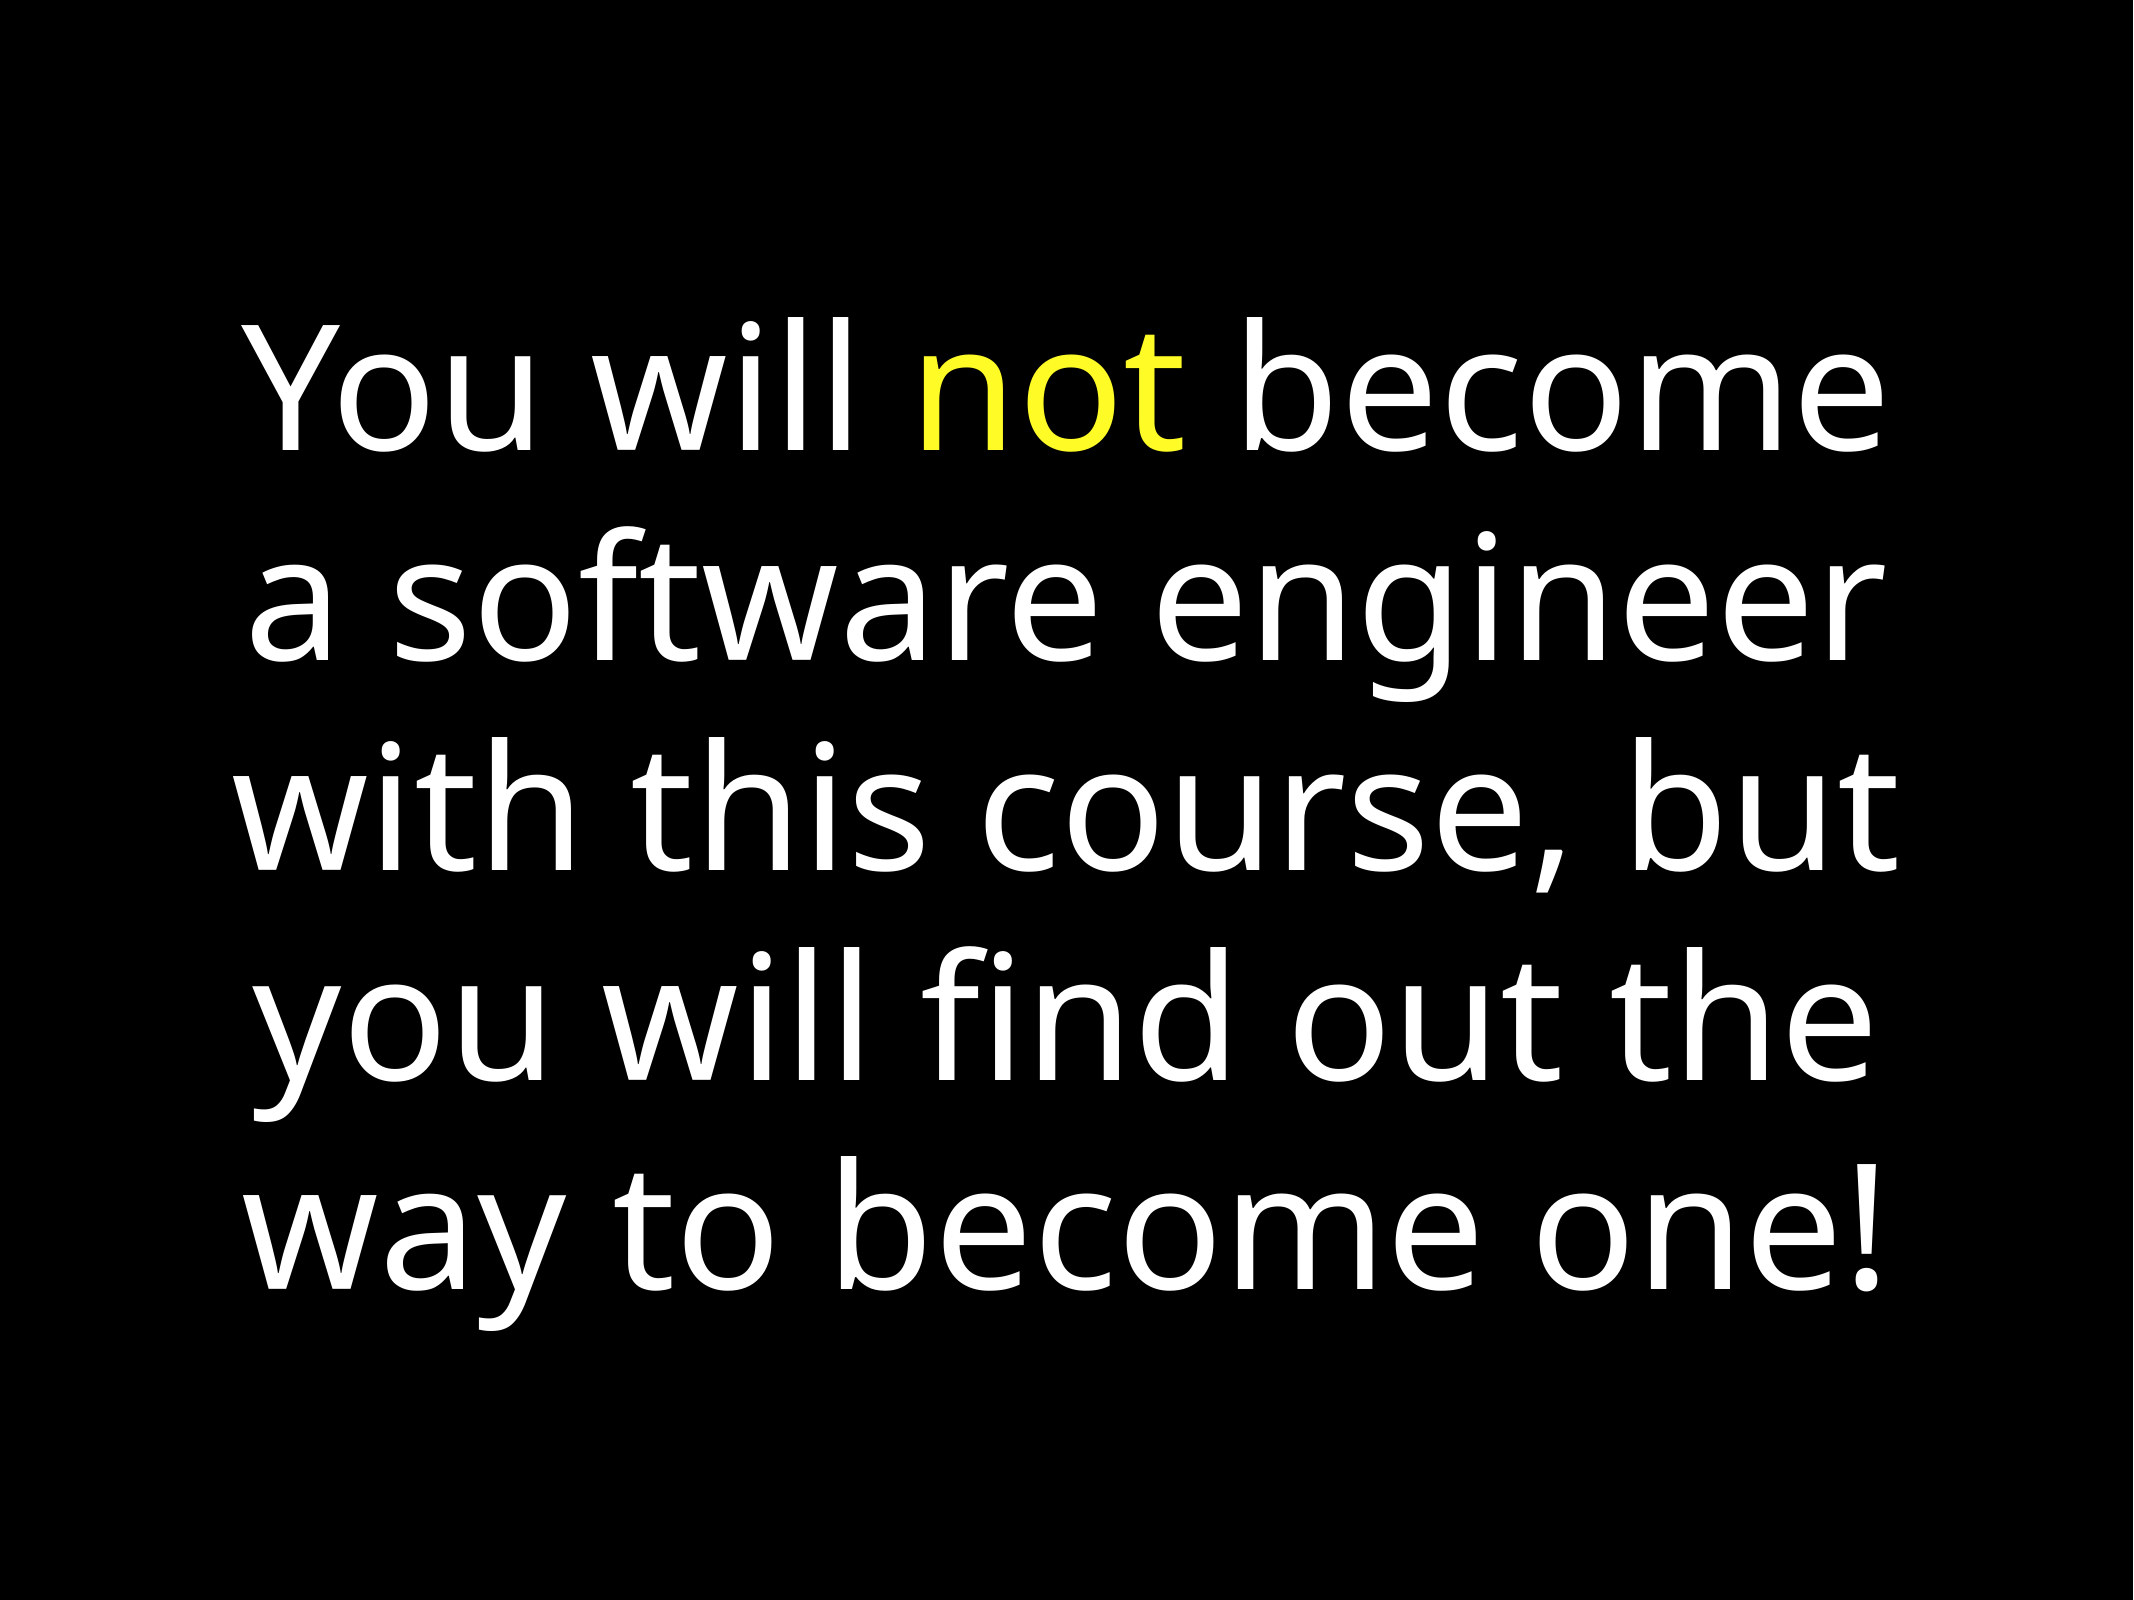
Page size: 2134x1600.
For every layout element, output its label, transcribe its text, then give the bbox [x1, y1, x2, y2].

title You will not become a software engineer with this course, but you will find out the way to become one! [207, 267, 1926, 1333]
